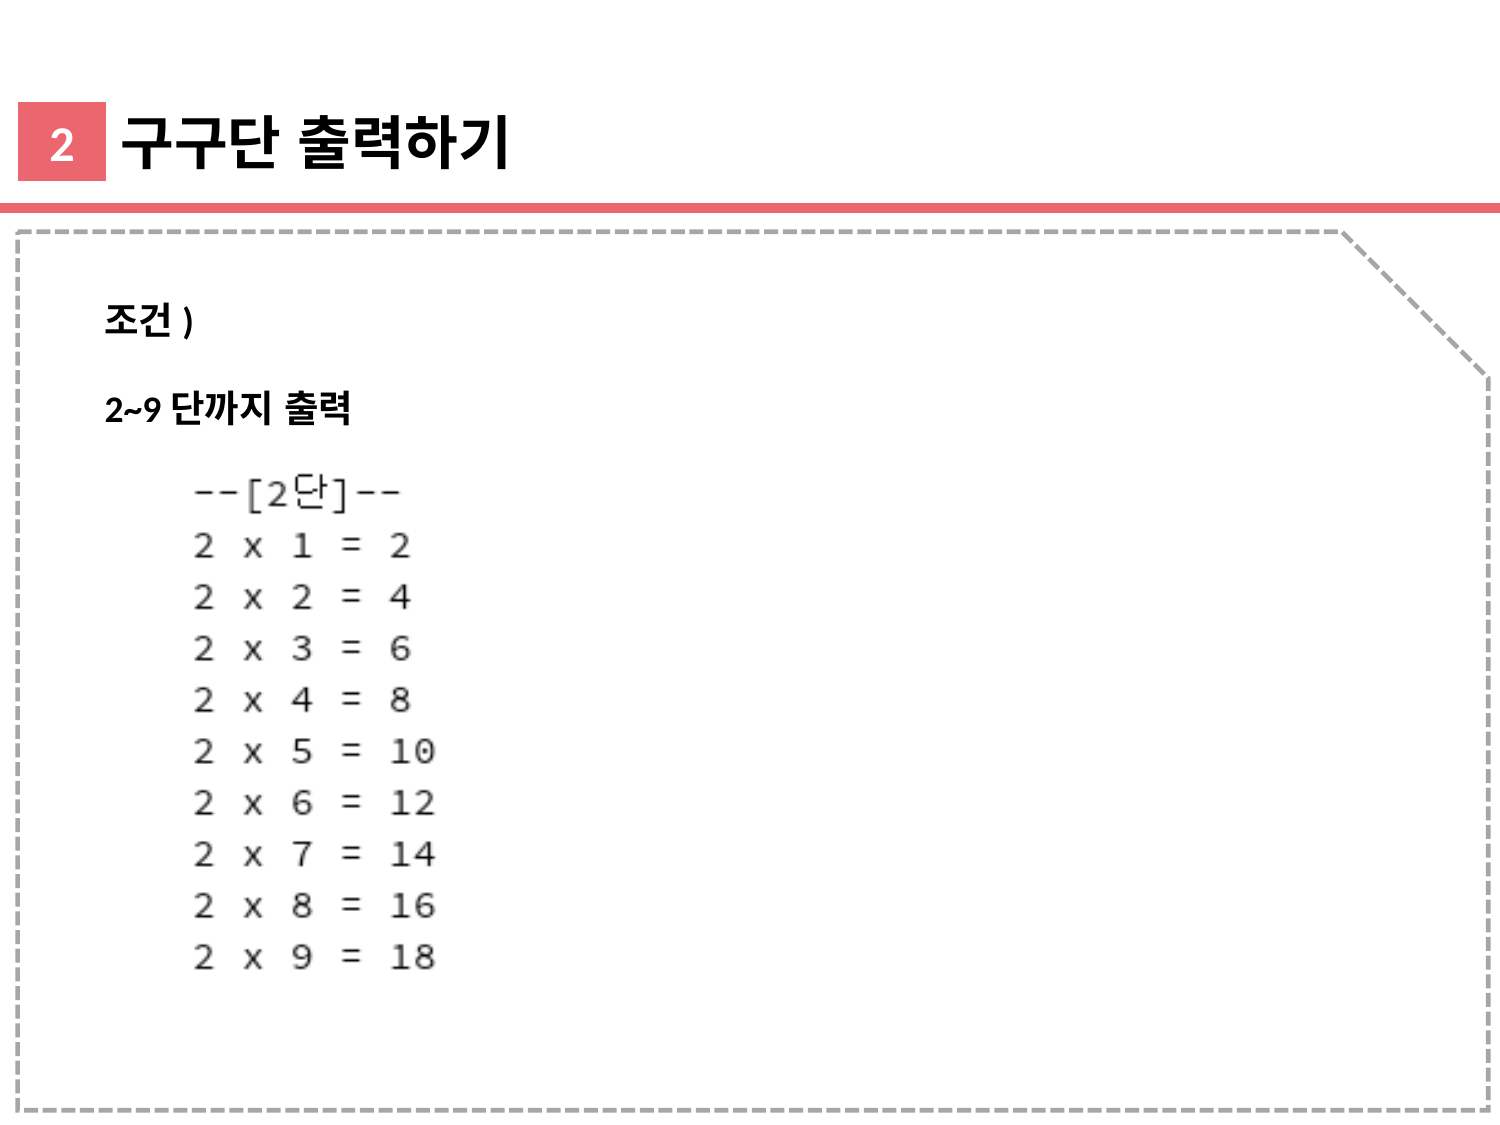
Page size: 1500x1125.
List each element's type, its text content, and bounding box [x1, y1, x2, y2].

text_box 구구단 출력하기 [106, 98, 1489, 184]
text_box [16, 230, 1490, 1112]
picture [171, 448, 485, 1004]
text_box 2 [17, 101, 106, 182]
text_box 조건) 2~9단까지 출력 [89, 266, 1337, 1076]
